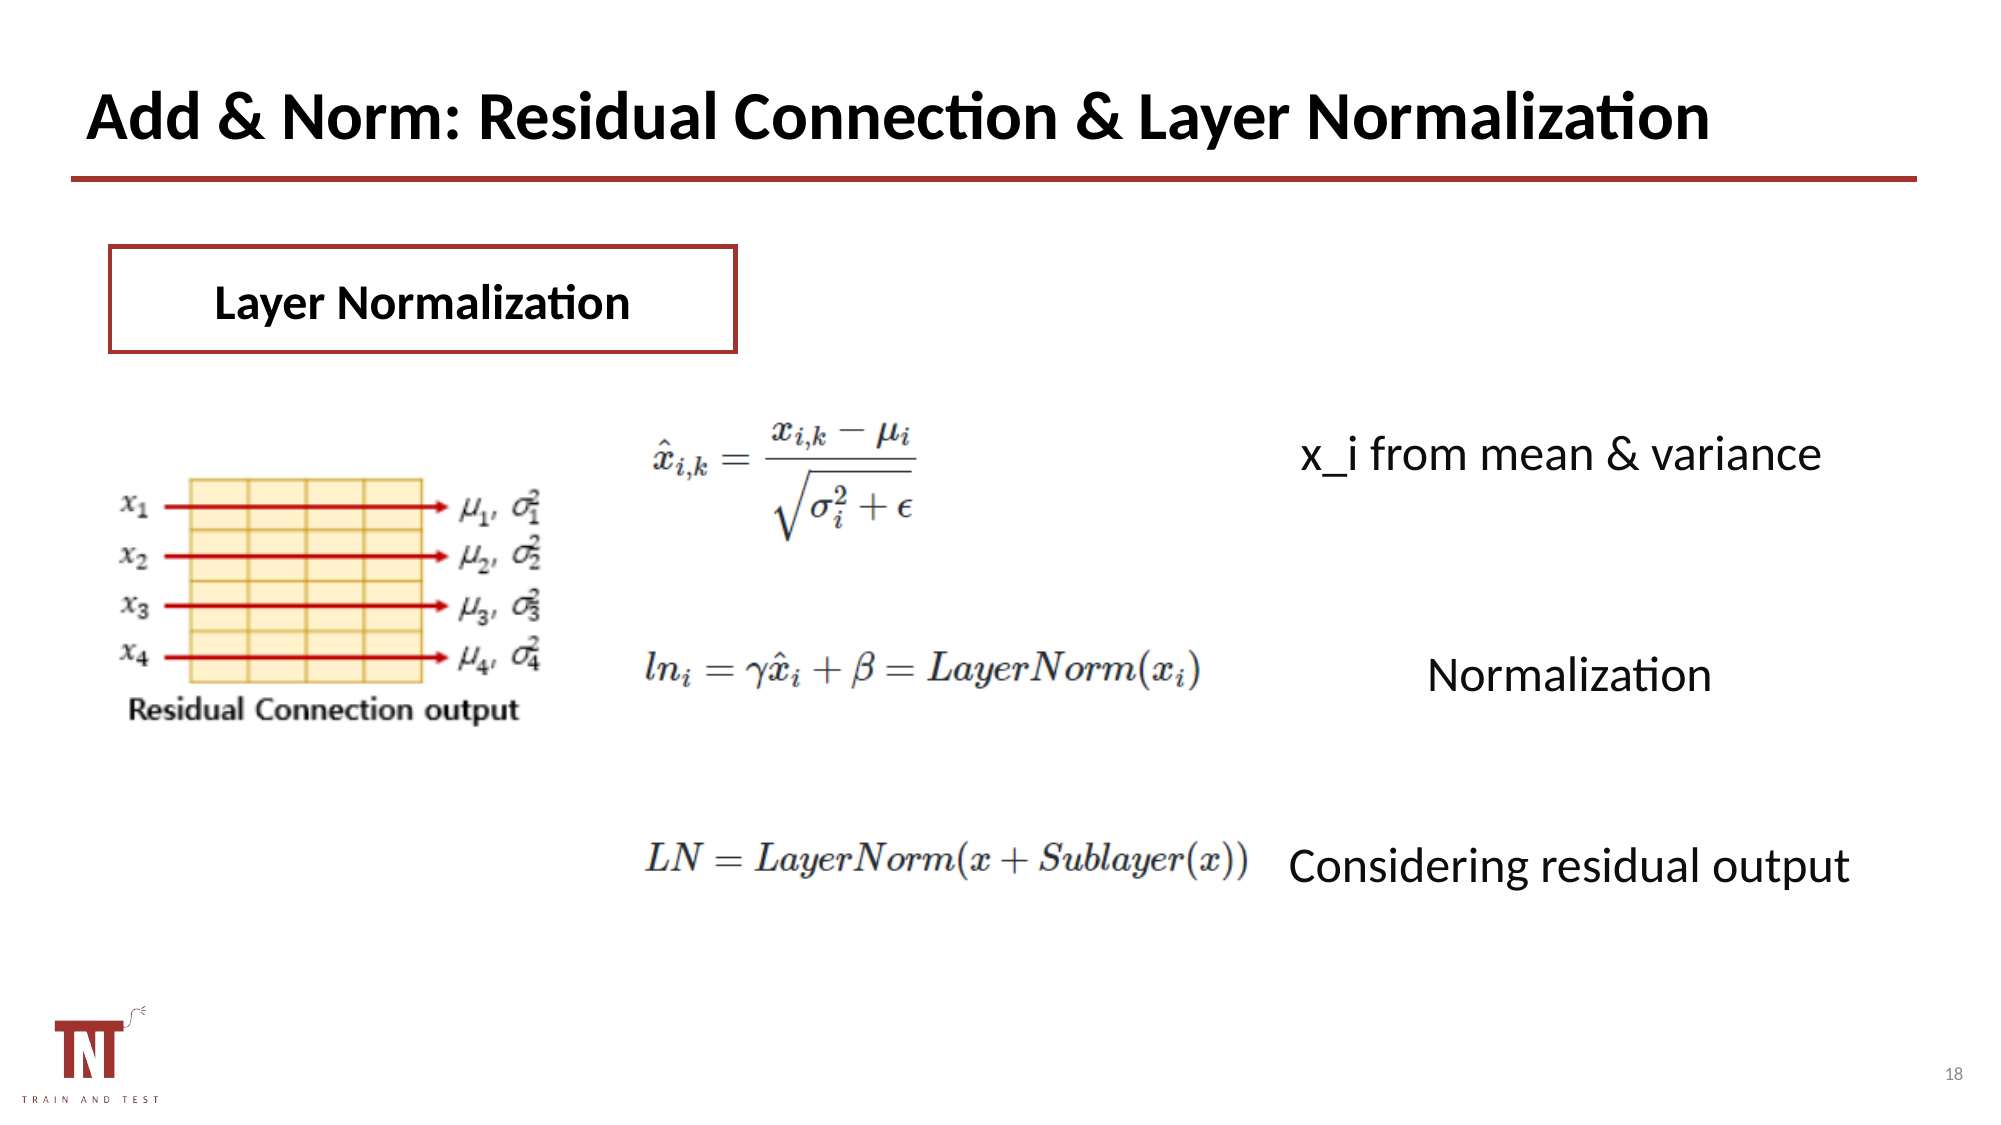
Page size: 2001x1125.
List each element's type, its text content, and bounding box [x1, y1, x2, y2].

text_box Layer Normalization [109, 245, 737, 353]
picture [634, 388, 939, 567]
slide_number 17 [1528, 1042, 1979, 1103]
picture [634, 832, 1261, 896]
picture [634, 634, 1211, 705]
title Add & Norm: Residual Connection & Layer Normalization [71, 59, 1917, 175]
text_box Normalization [1214, 634, 1925, 710]
text_box x_i from mean & variance [1206, 413, 1917, 489]
picture [21, 1003, 160, 1110]
picture [109, 453, 564, 734]
text_box Considering residual output [1214, 824, 1925, 900]
